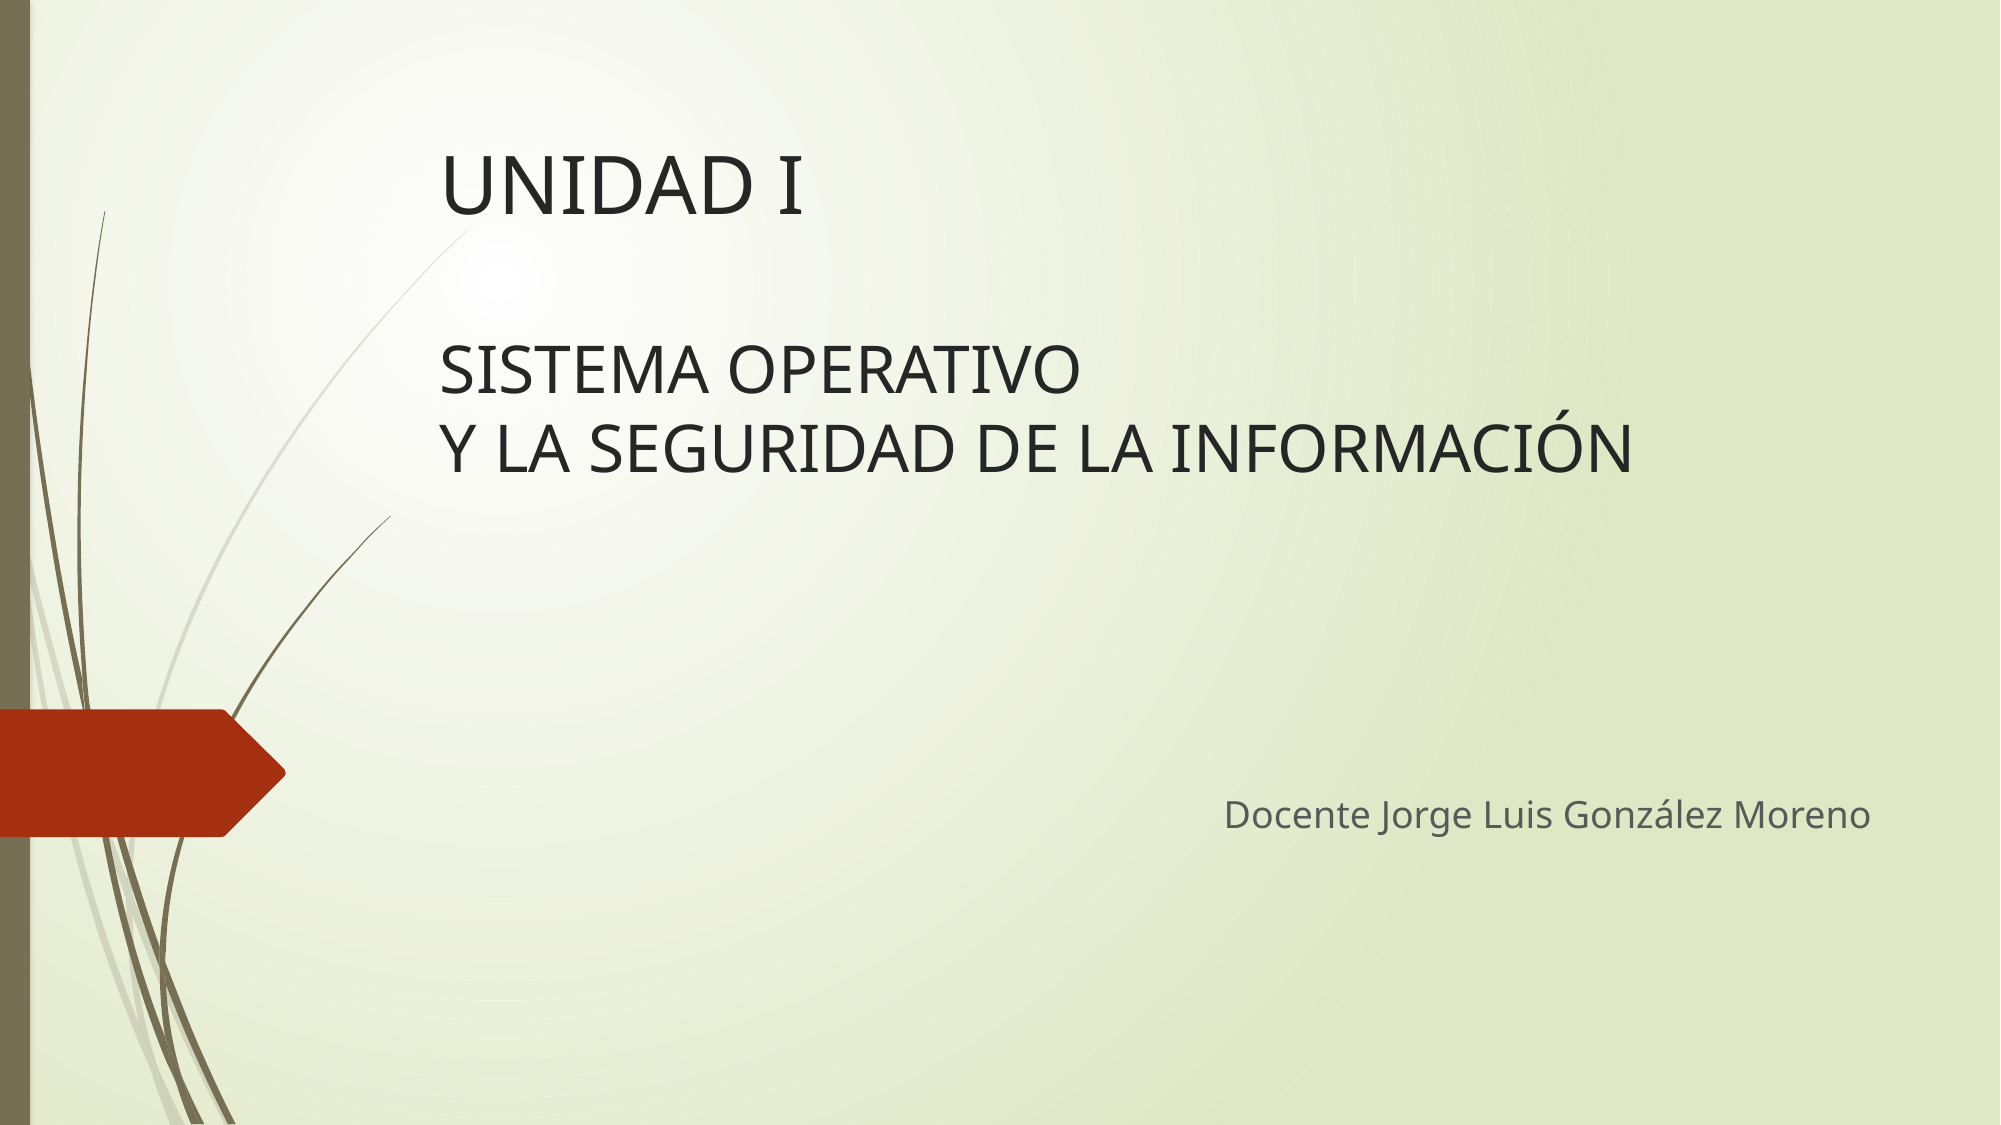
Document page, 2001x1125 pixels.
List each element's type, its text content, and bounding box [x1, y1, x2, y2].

subtitle Docente Jorge Luis González Moreno [424, 783, 1888, 969]
text_box UNIDAD I SISTEMA OPERATIVO Y LA SEGURIDAD DE LA INFORMACIÓN [424, 122, 1888, 494]
